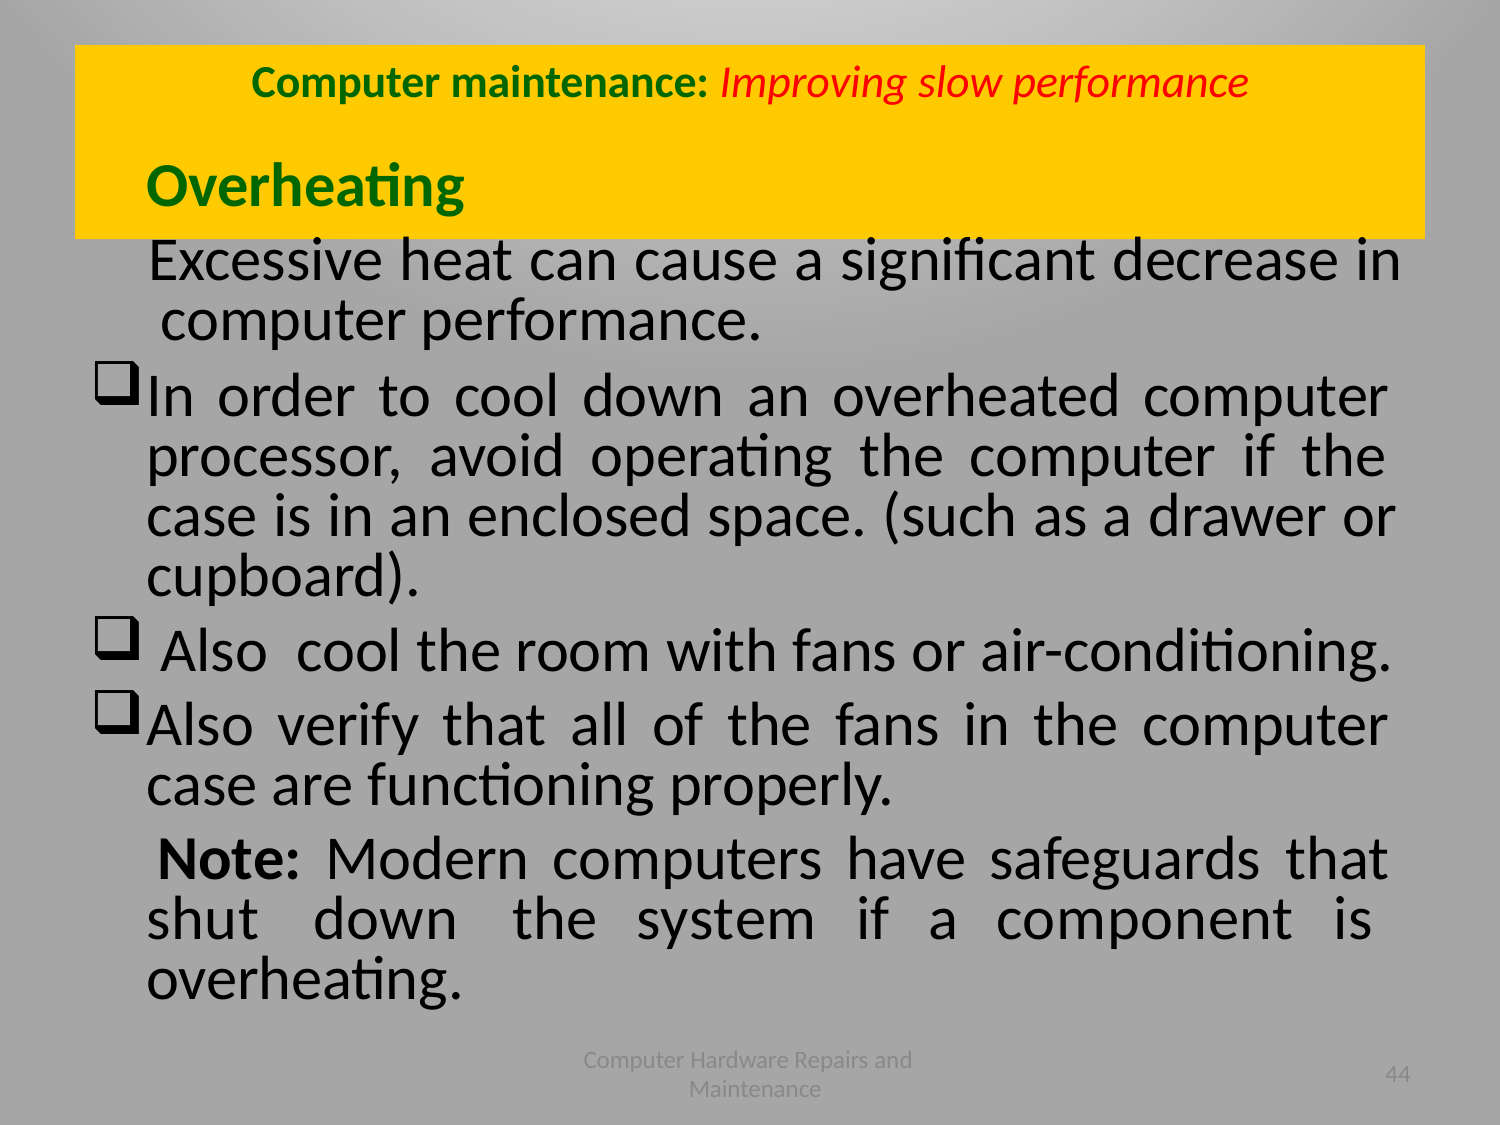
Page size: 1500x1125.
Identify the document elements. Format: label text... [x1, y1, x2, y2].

picture [0, 0, 1500, 1125]
slide_number 44 [1379, 1056, 1418, 1125]
text_box Overheating Excessive heat can cause a significant decrease in computer performance. In order to cool down an overheated computer processor, avoid operating the computer if the case is in an enclosed space. (such as a drawer or cupboard). Also cool the room with fans or air-conditioning. Also verify that all of the fans in the computer case are functioning properly. Note: Modern computers have safeguards that shut down the system if a component is overheating. [87, 142, 1414, 1012]
footer Computer Hardware Repairs and Maintenance [581, 1041, 920, 1125]
title Computer maintenance: Improving slow performance [75, 45, 1425, 240]
